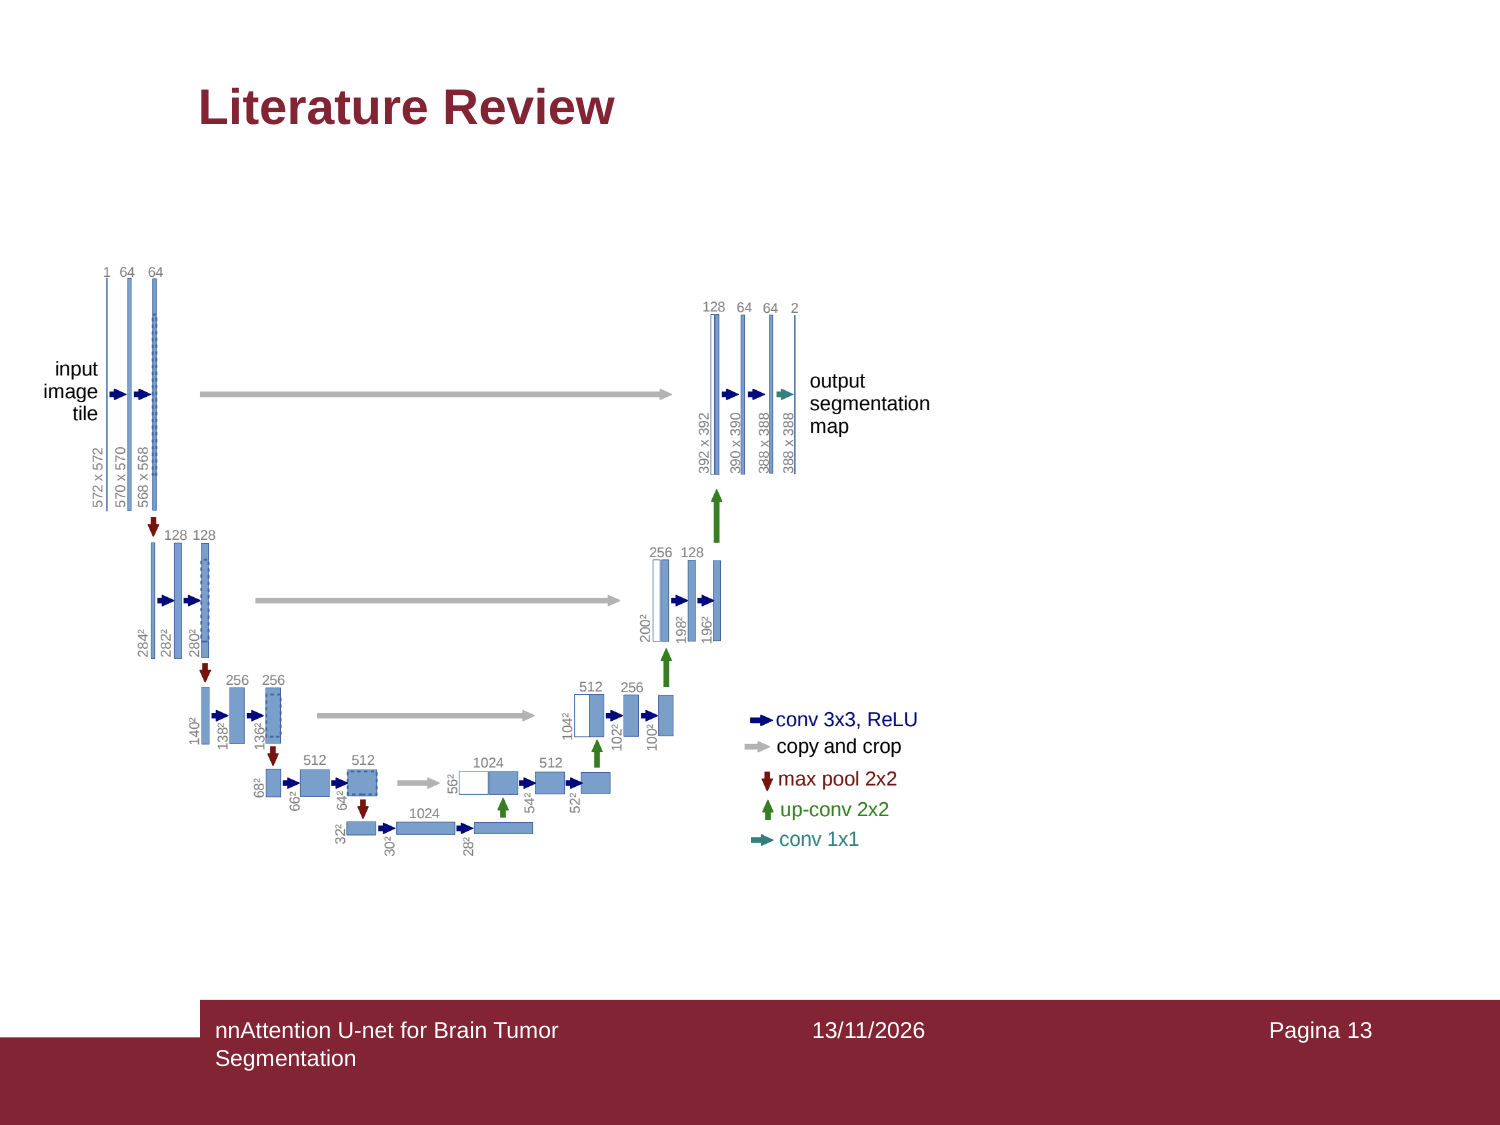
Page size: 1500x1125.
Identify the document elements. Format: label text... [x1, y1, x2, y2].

slide_number Pagina 13 [1074, 1008, 1388, 1084]
picture [29, 255, 943, 870]
title Literature Review [183, 67, 1400, 150]
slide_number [712, 1008, 1025, 1084]
footer nnAttention U-net for Brain Tumor Segmentation [200, 1008, 675, 1084]
